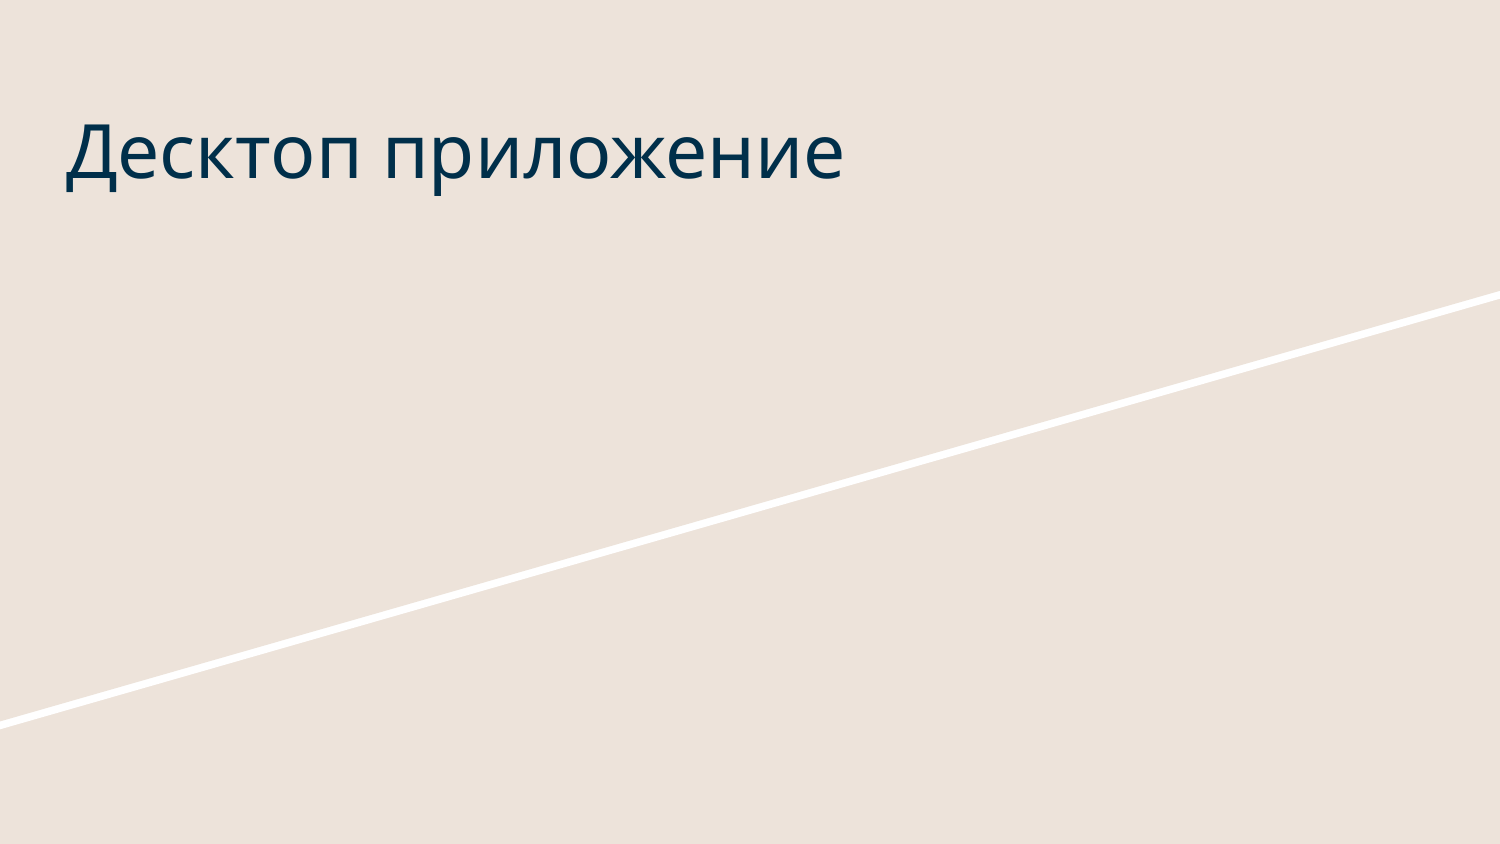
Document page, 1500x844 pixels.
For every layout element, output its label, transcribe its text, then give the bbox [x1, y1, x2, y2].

title Десктоп приложение [51, 88, 1449, 299]
